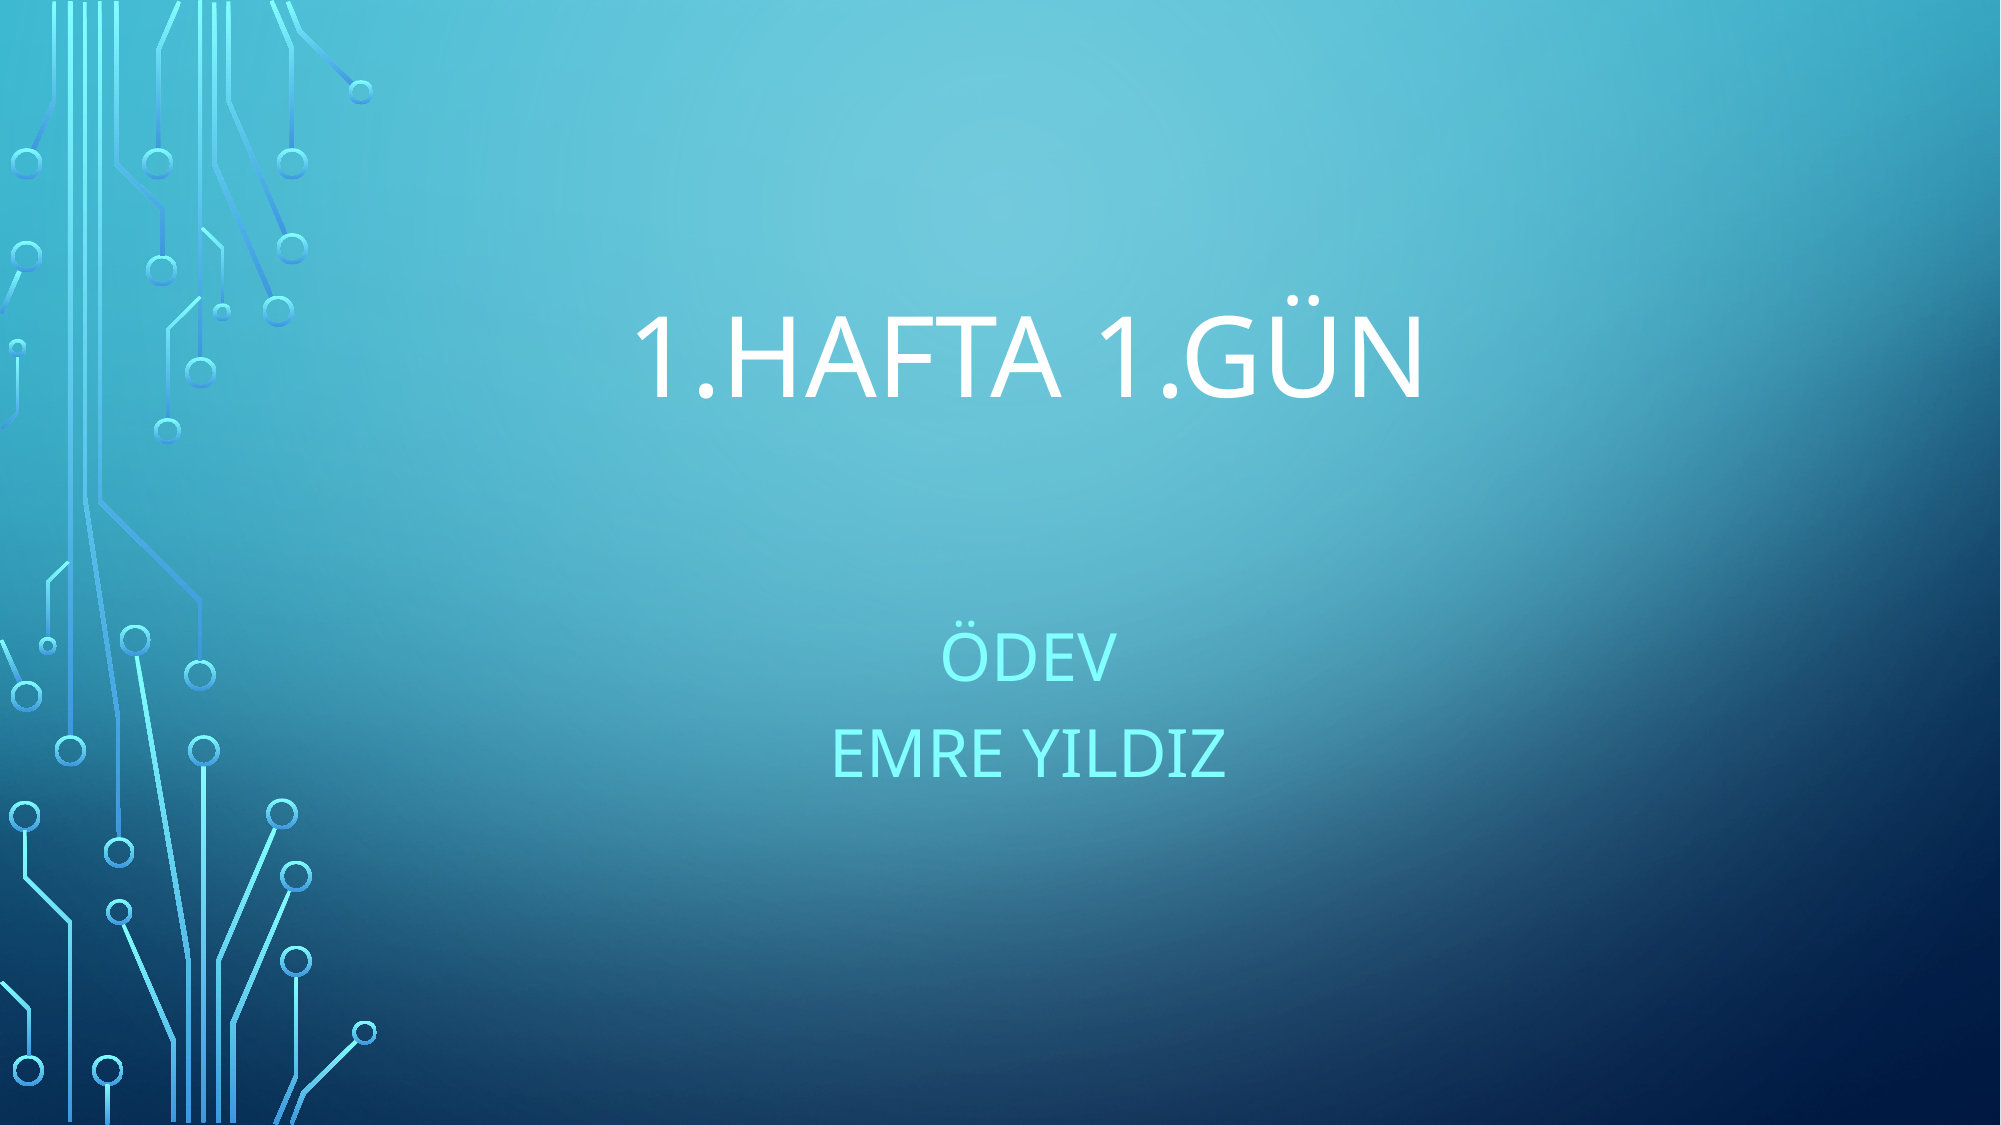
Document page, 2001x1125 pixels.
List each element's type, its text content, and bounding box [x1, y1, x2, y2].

title 1.Hafta 1.gün [307, 184, 1750, 430]
subtitle Ödev EMRE YILDIZ [307, 590, 1750, 863]
